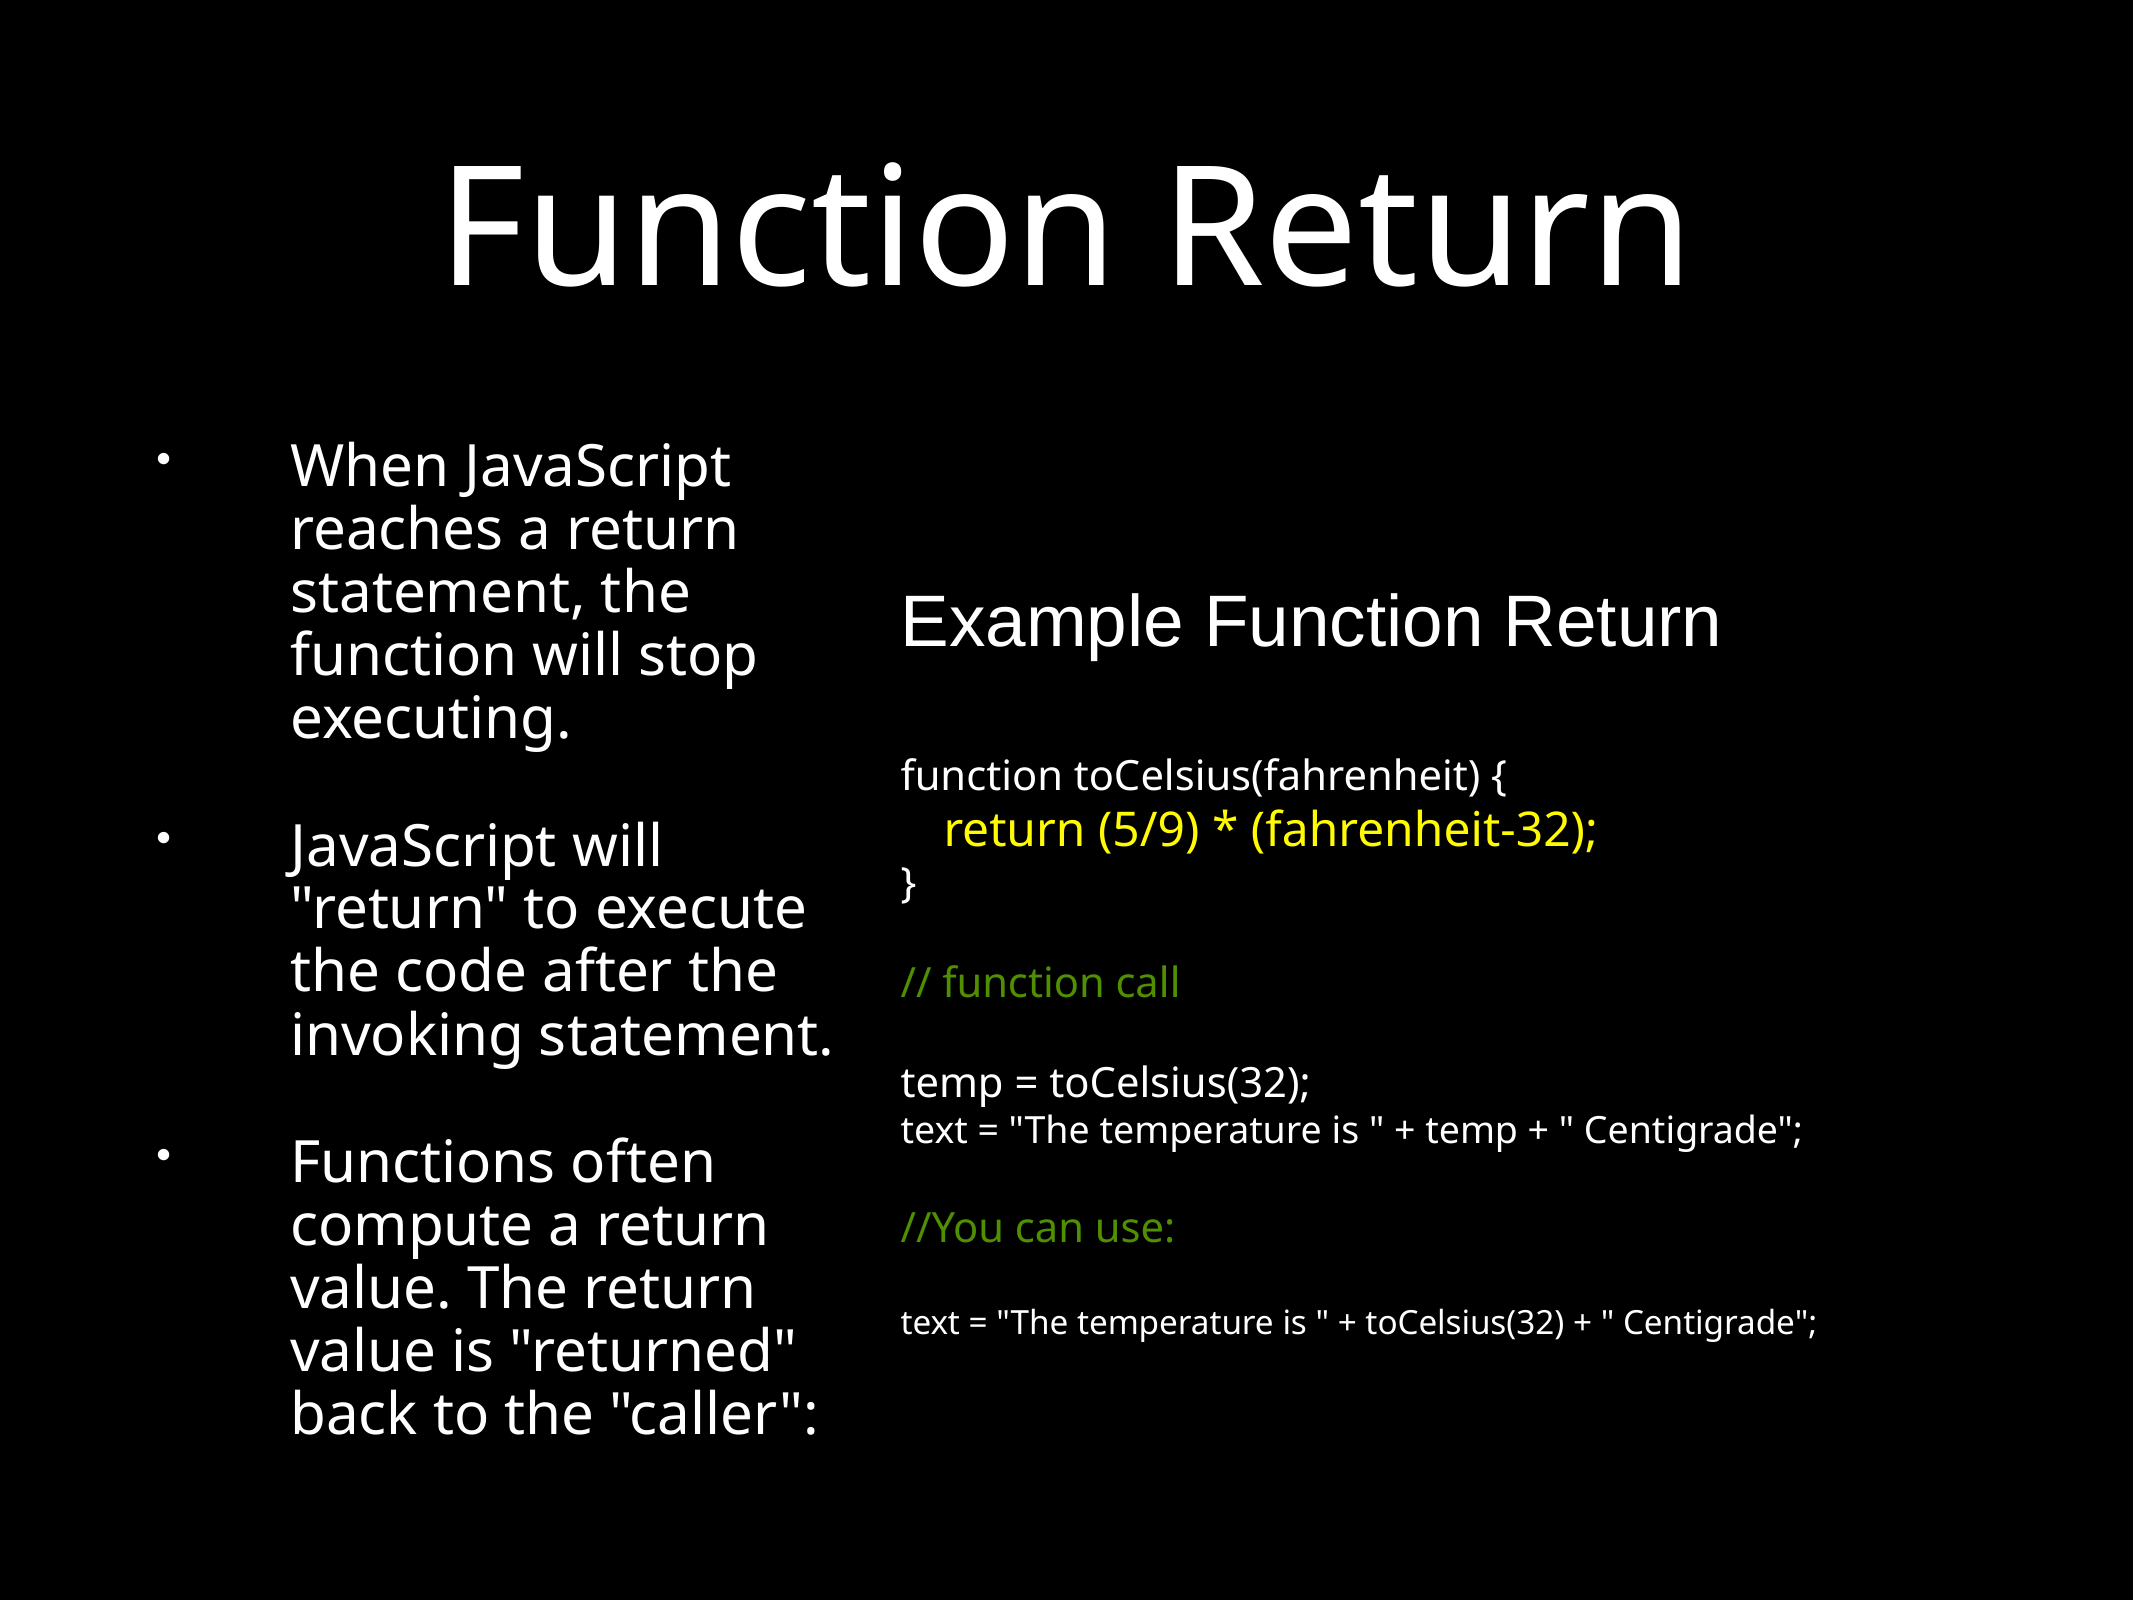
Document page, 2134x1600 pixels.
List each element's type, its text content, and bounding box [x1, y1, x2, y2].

text_box Example Function Return function toCelsius(fahrenheit) { return (5/9) * (fahrenheit-32); } // function call temp = toCelsius(32); text = "The temperature is " + temp + " Centigrade"; //You can use: text = "The temperature is " + toCelsius(32) + " Centigrade"; [892, 565, 2134, 1500]
list When JavaScript reaches a return statement, the function will stop executing. JavaScript will "return" to execute the code after the invoking statement. Functions often compute a return value. The return value is "returned" back to the "caller": [155, 425, 860, 1458]
title Function Return [155, 41, 1978, 397]
